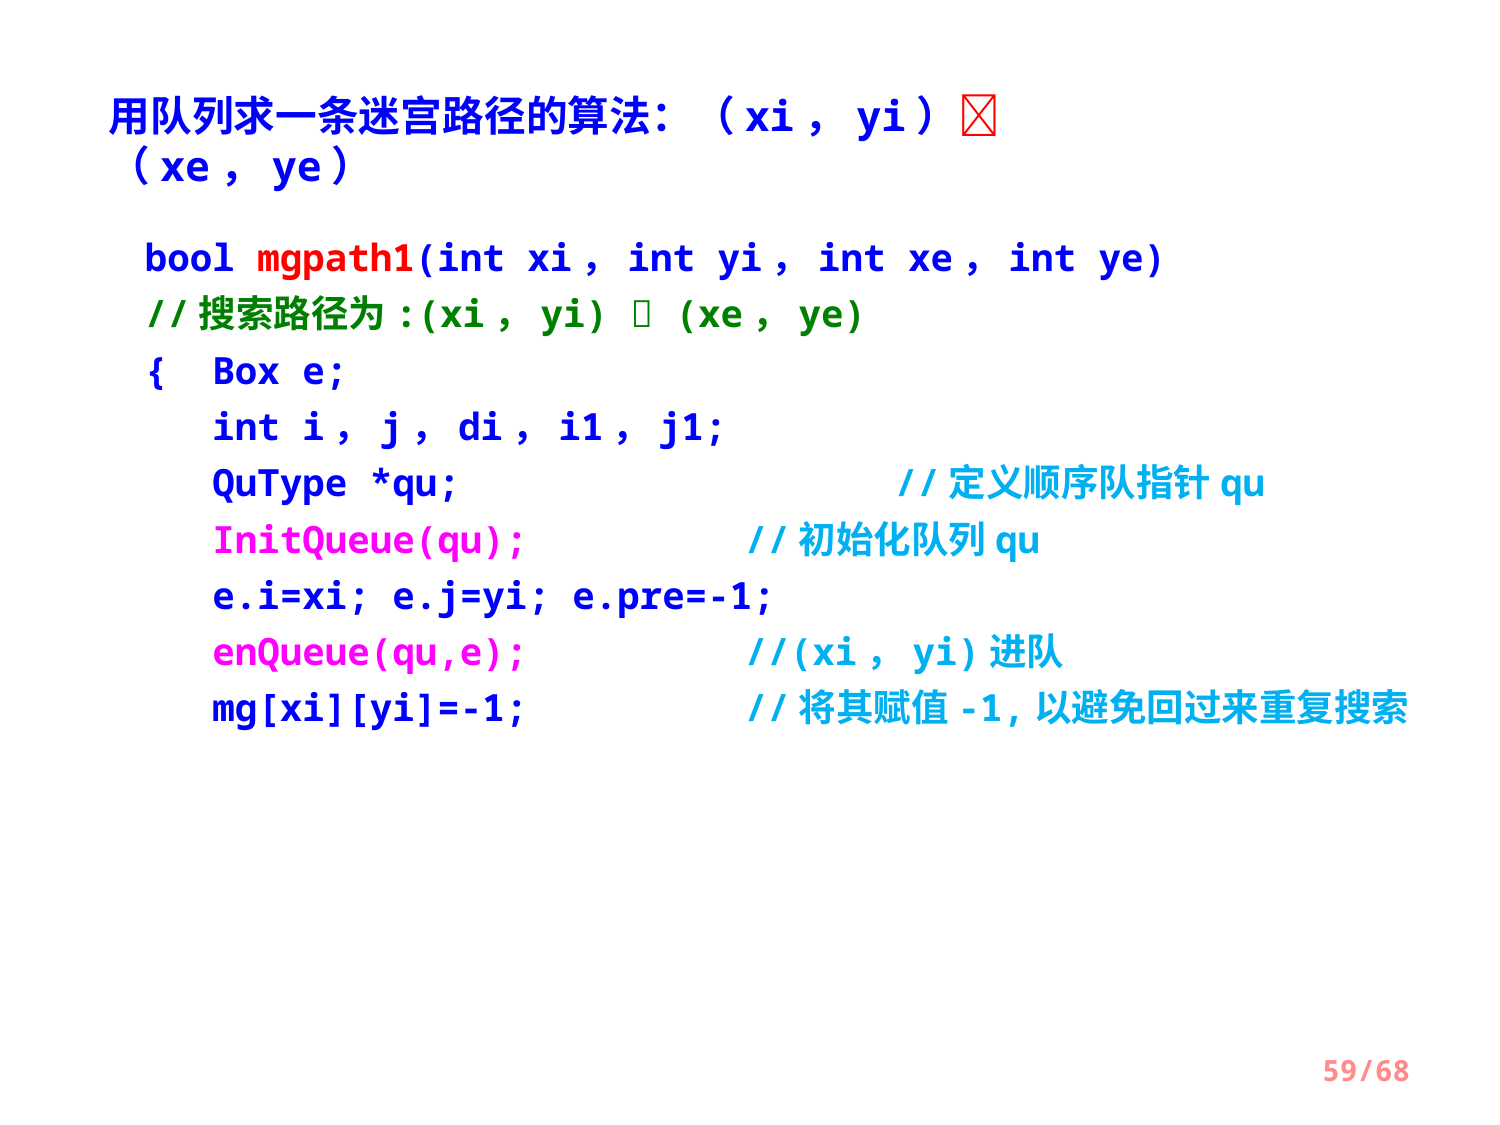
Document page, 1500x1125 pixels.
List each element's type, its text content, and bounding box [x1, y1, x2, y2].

text_box bool mgpath1(int xi，int yi，int xe，int ye) //搜索路径为:(xi，yi)  (xe，ye) { Box e; int i，j，di，i1，j1; QuType *qu; //定义顺序队指针qu InitQueue(qu); //初始化队列qu e.i=xi; e.j=yi; e.pre=-1; enQueue(qu,e); //(xi，yi)进队 mg[xi][yi]=-1; //将其赋值-1,以避免回过来重复搜索 [107, 185, 1443, 767]
text_box 用队列求一条迷宫路径的算法：（xi，yi） （xe，ye） [93, 81, 1254, 197]
slide_number 59/68 [1074, 1042, 1425, 1103]
